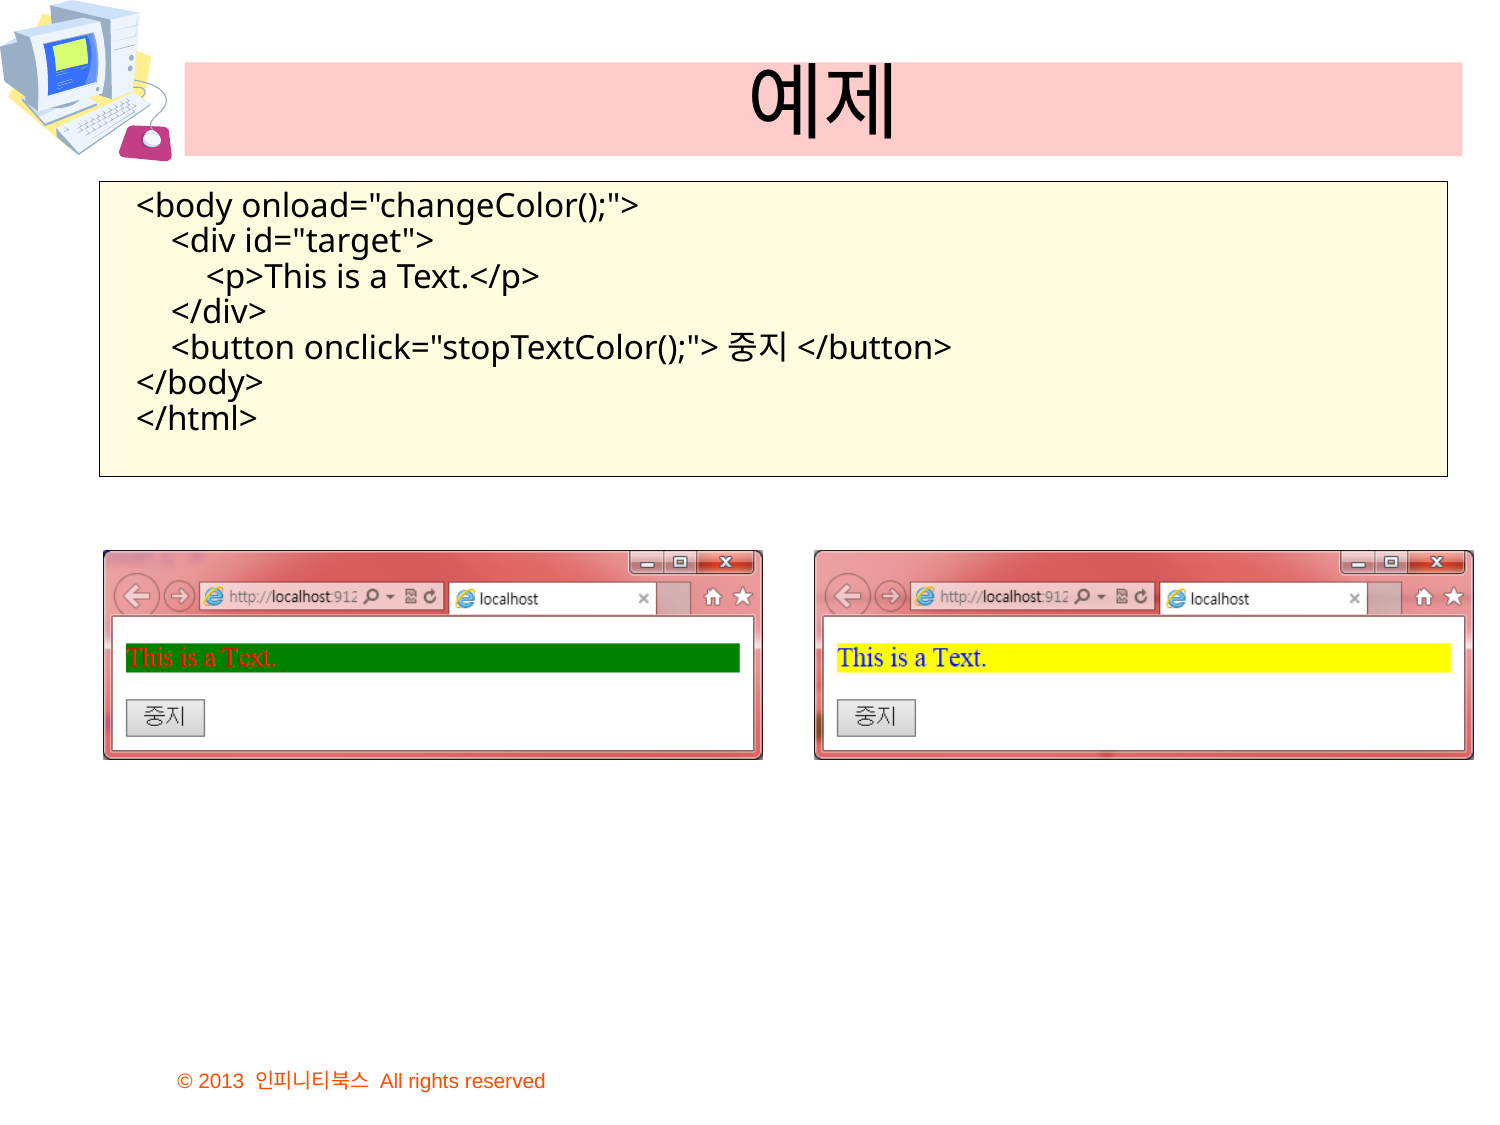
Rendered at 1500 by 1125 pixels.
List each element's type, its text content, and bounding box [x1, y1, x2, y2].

title 예제 [184, 62, 1463, 157]
picture [102, 550, 763, 761]
picture [814, 550, 1474, 761]
text_box <body onload="changeColor();"> <div id="target"> <p>This is a Text.</p> </div> <button onclick="stopTextColor();">중지</button> </body> </html> [99, 181, 1448, 477]
